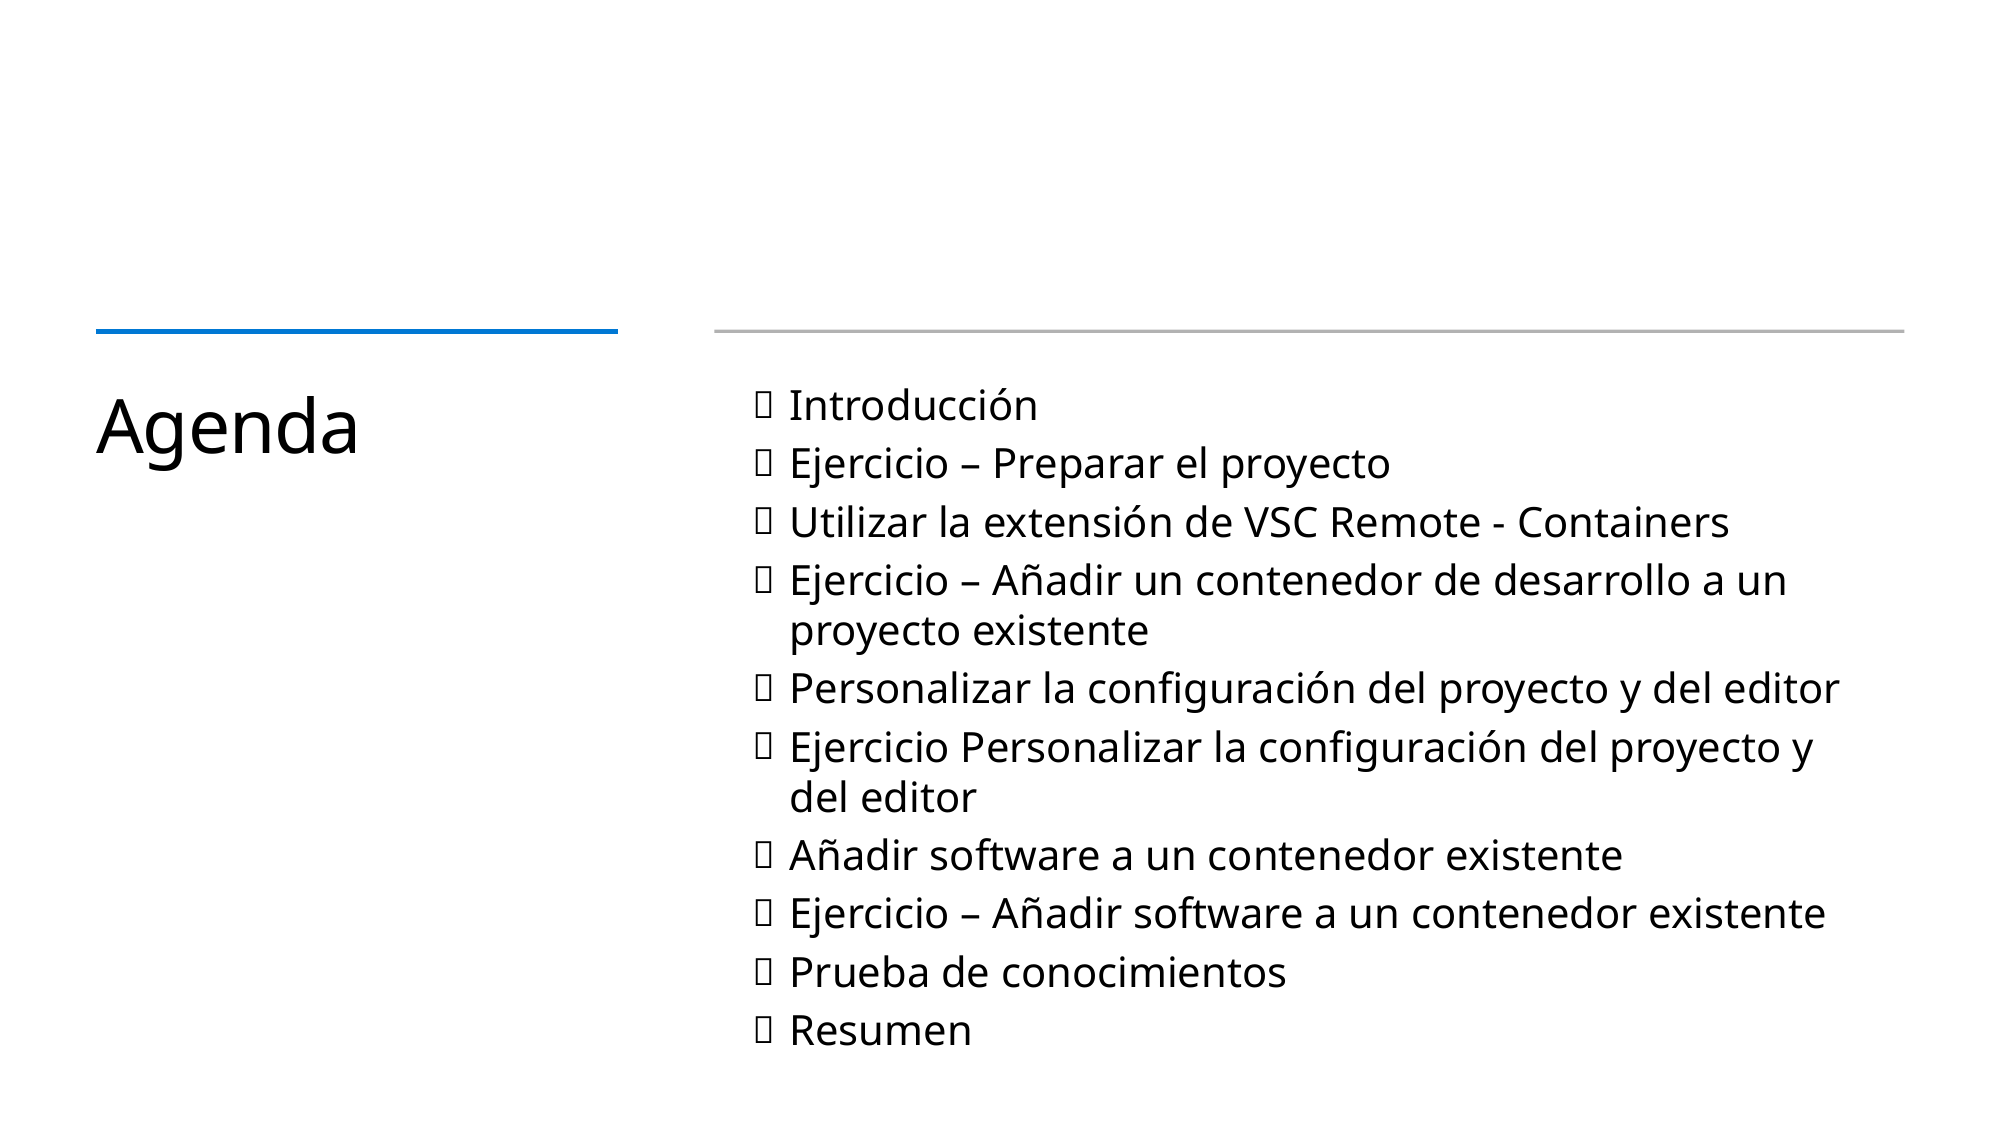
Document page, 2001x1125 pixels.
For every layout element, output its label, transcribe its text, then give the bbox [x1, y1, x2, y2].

title Agenda [96, 378, 618, 469]
list Introducción Ejercicio – Preparar el proyecto Utilizar la extensión de VSC Remote - Containers Ejercicio – Añadir un contenedor de desarrollo a un proyecto existente Personalizar la configuración del proyecto y del editor Ejercicio Personalizar la configuración del proyecto y del editor Añadir software a un contenedor existente Ejercicio – Añadir software a un contenedor existente Prueba de conocimientos Resumen [714, 378, 1905, 1125]
